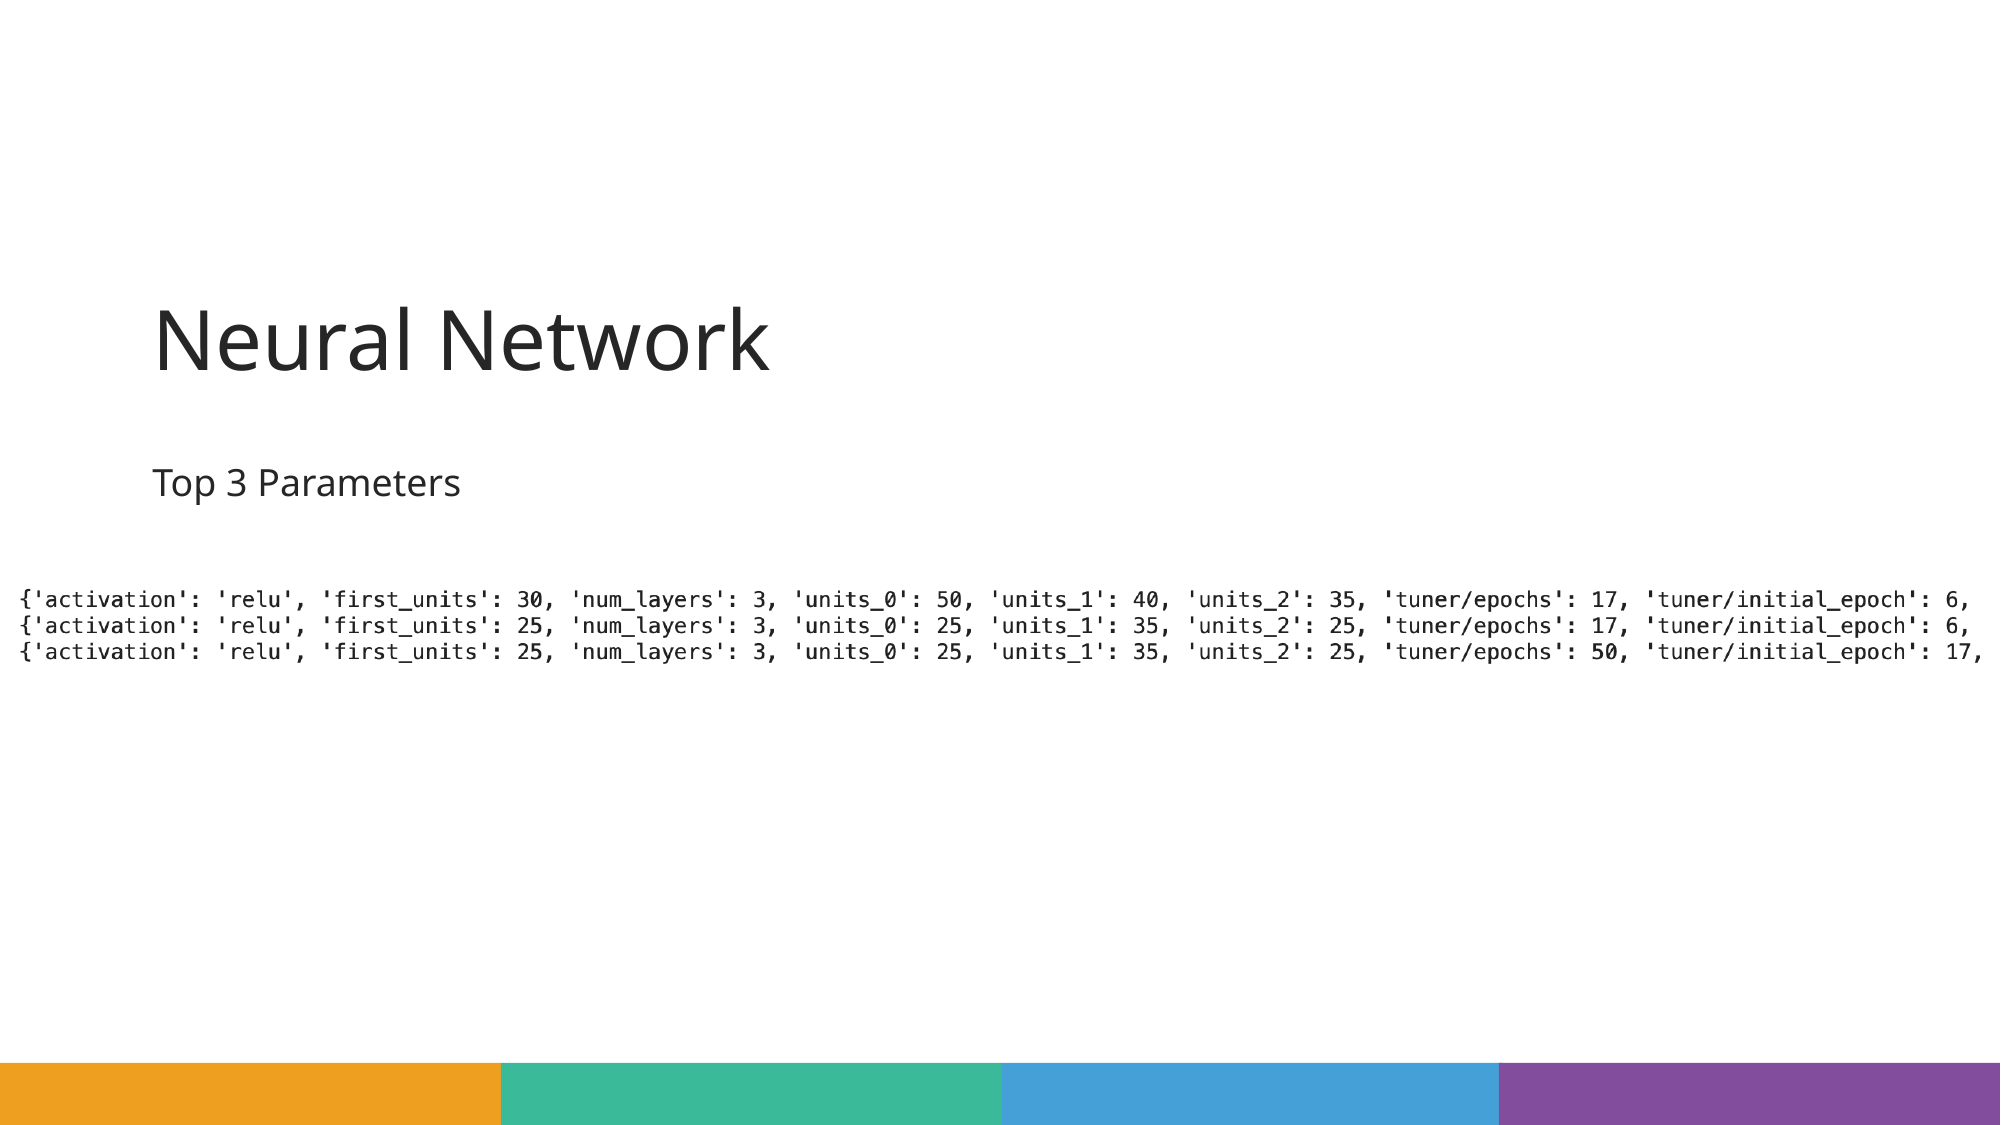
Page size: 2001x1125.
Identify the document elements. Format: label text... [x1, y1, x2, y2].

picture [0, 579, 1984, 679]
title Neural Network [137, 264, 1275, 423]
list Top 3 Parameters [137, 447, 836, 530]
